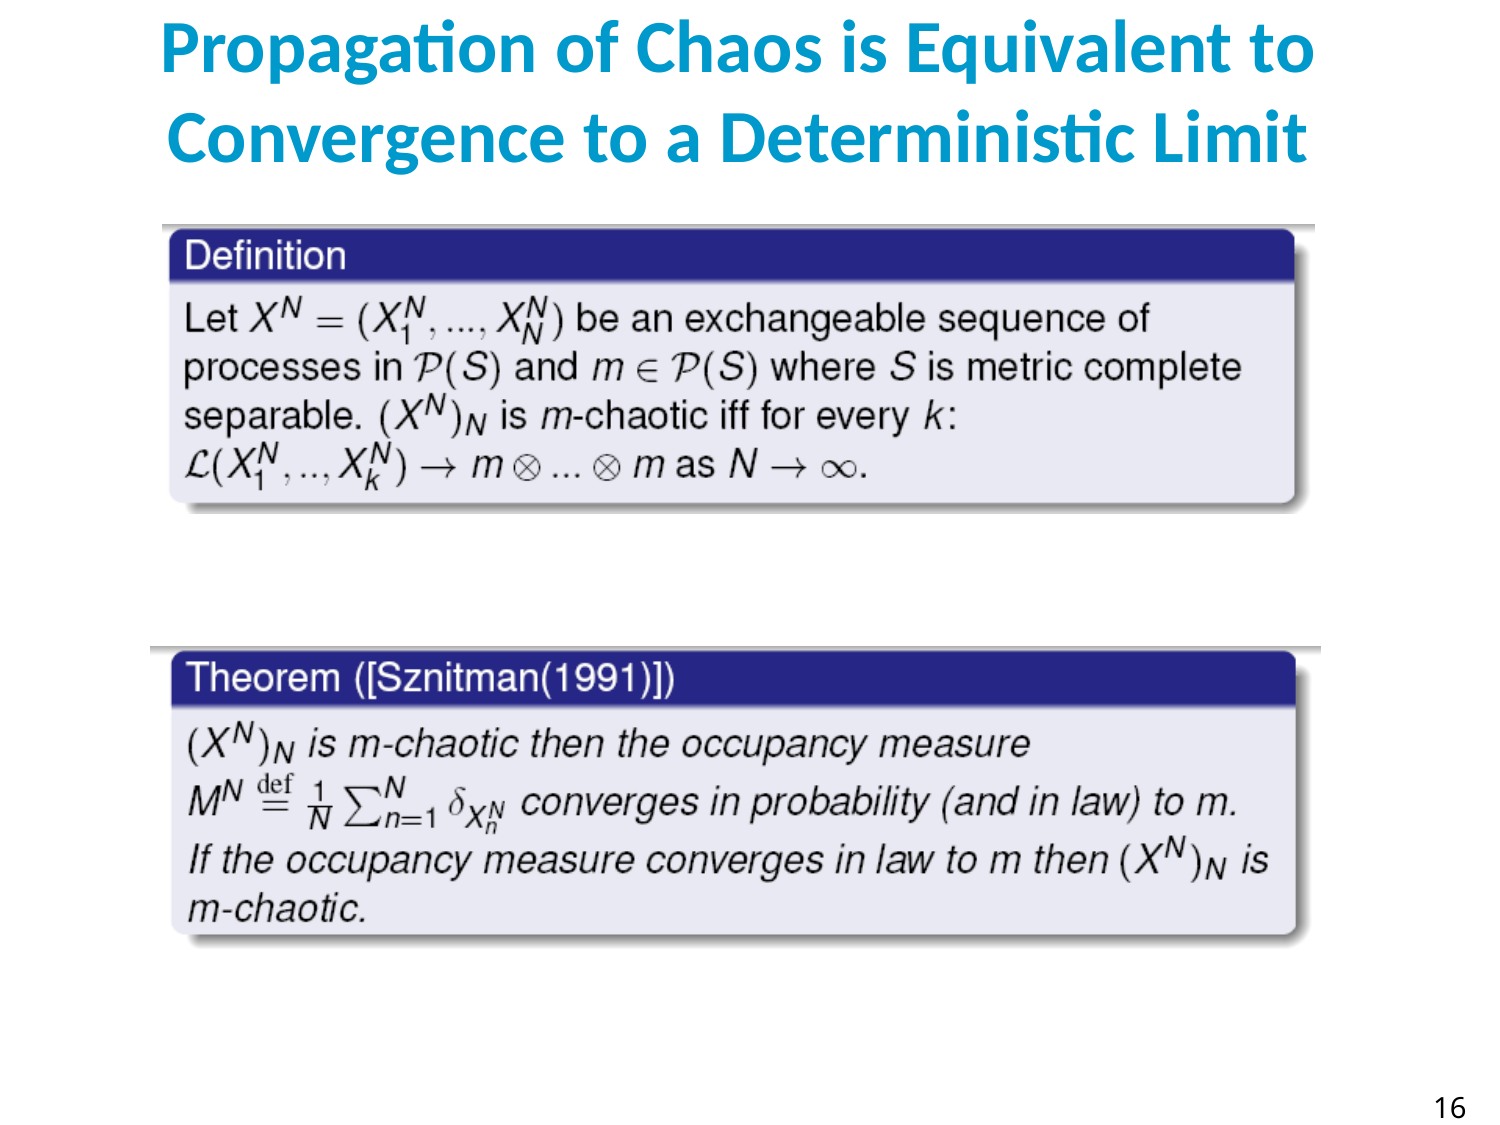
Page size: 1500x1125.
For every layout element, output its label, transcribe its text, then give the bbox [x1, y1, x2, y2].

picture [162, 224, 1315, 515]
picture [149, 646, 1321, 963]
title Propagation of Chaos is Equivalent to Convergence to a Deterministic Limit [17, 0, 1460, 176]
footer 16 [1399, 1082, 1500, 1125]
